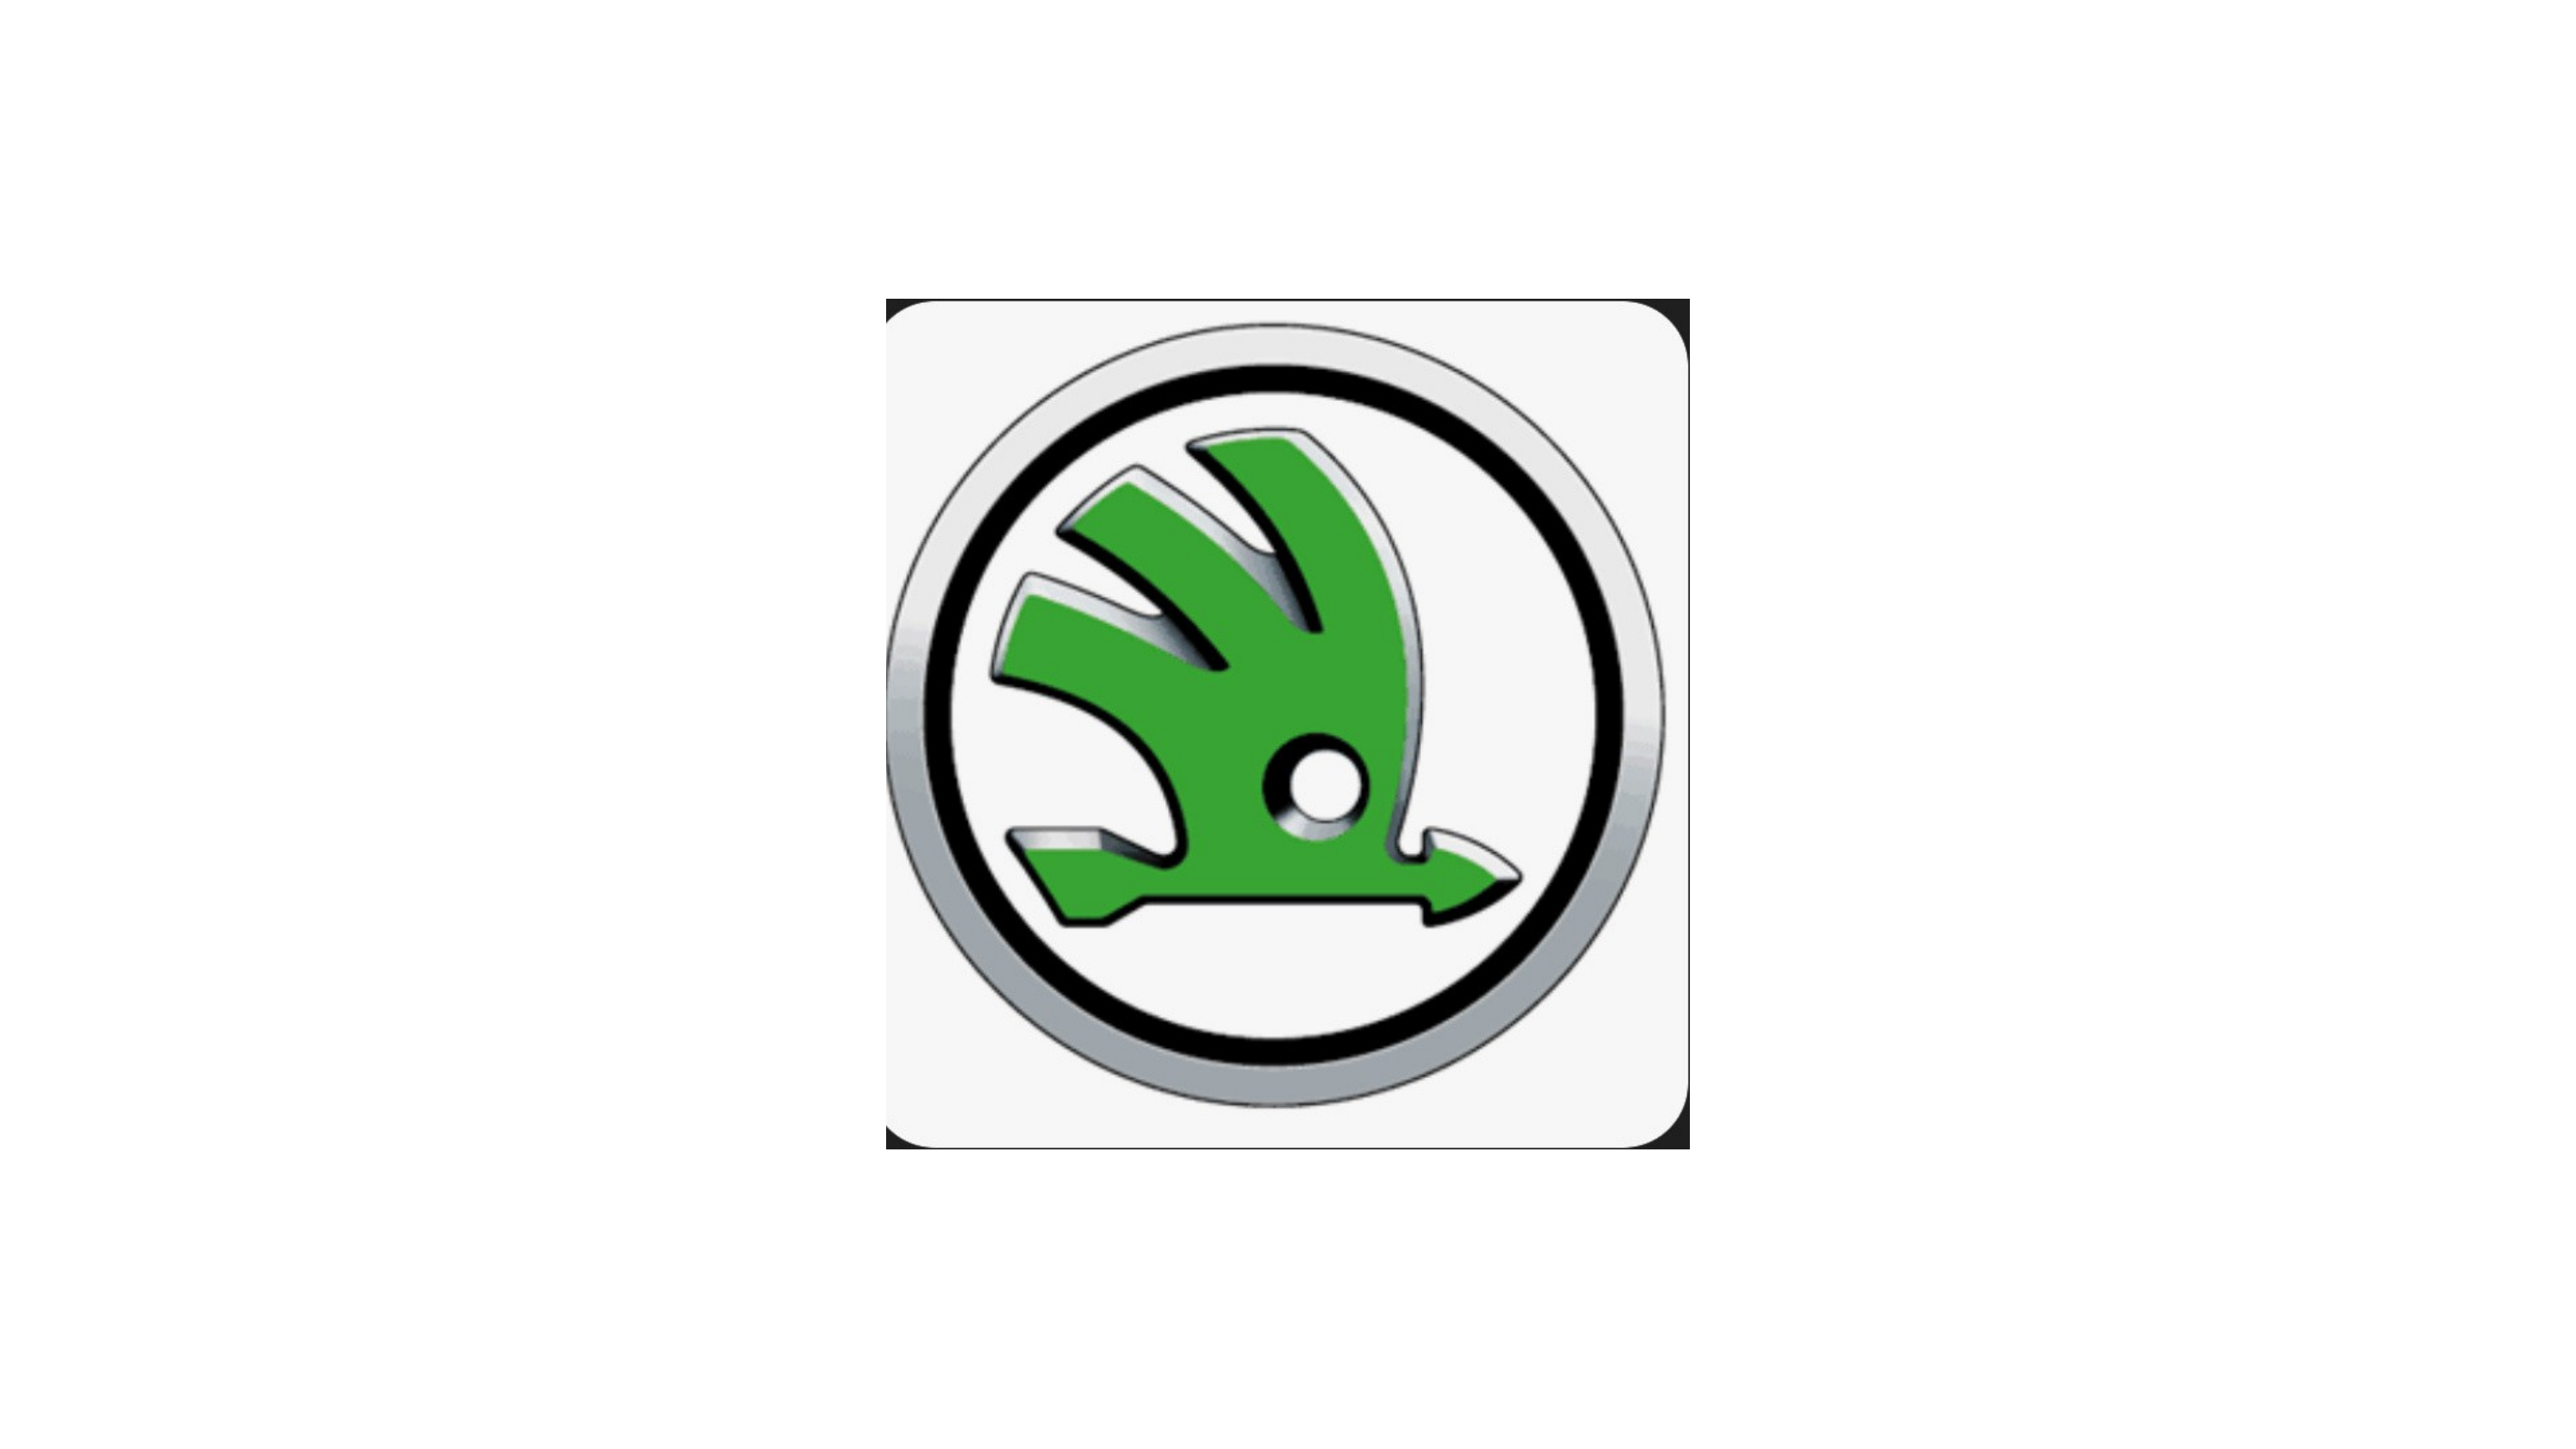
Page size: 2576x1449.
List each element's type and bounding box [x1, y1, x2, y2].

picture [885, 299, 1691, 1150]
